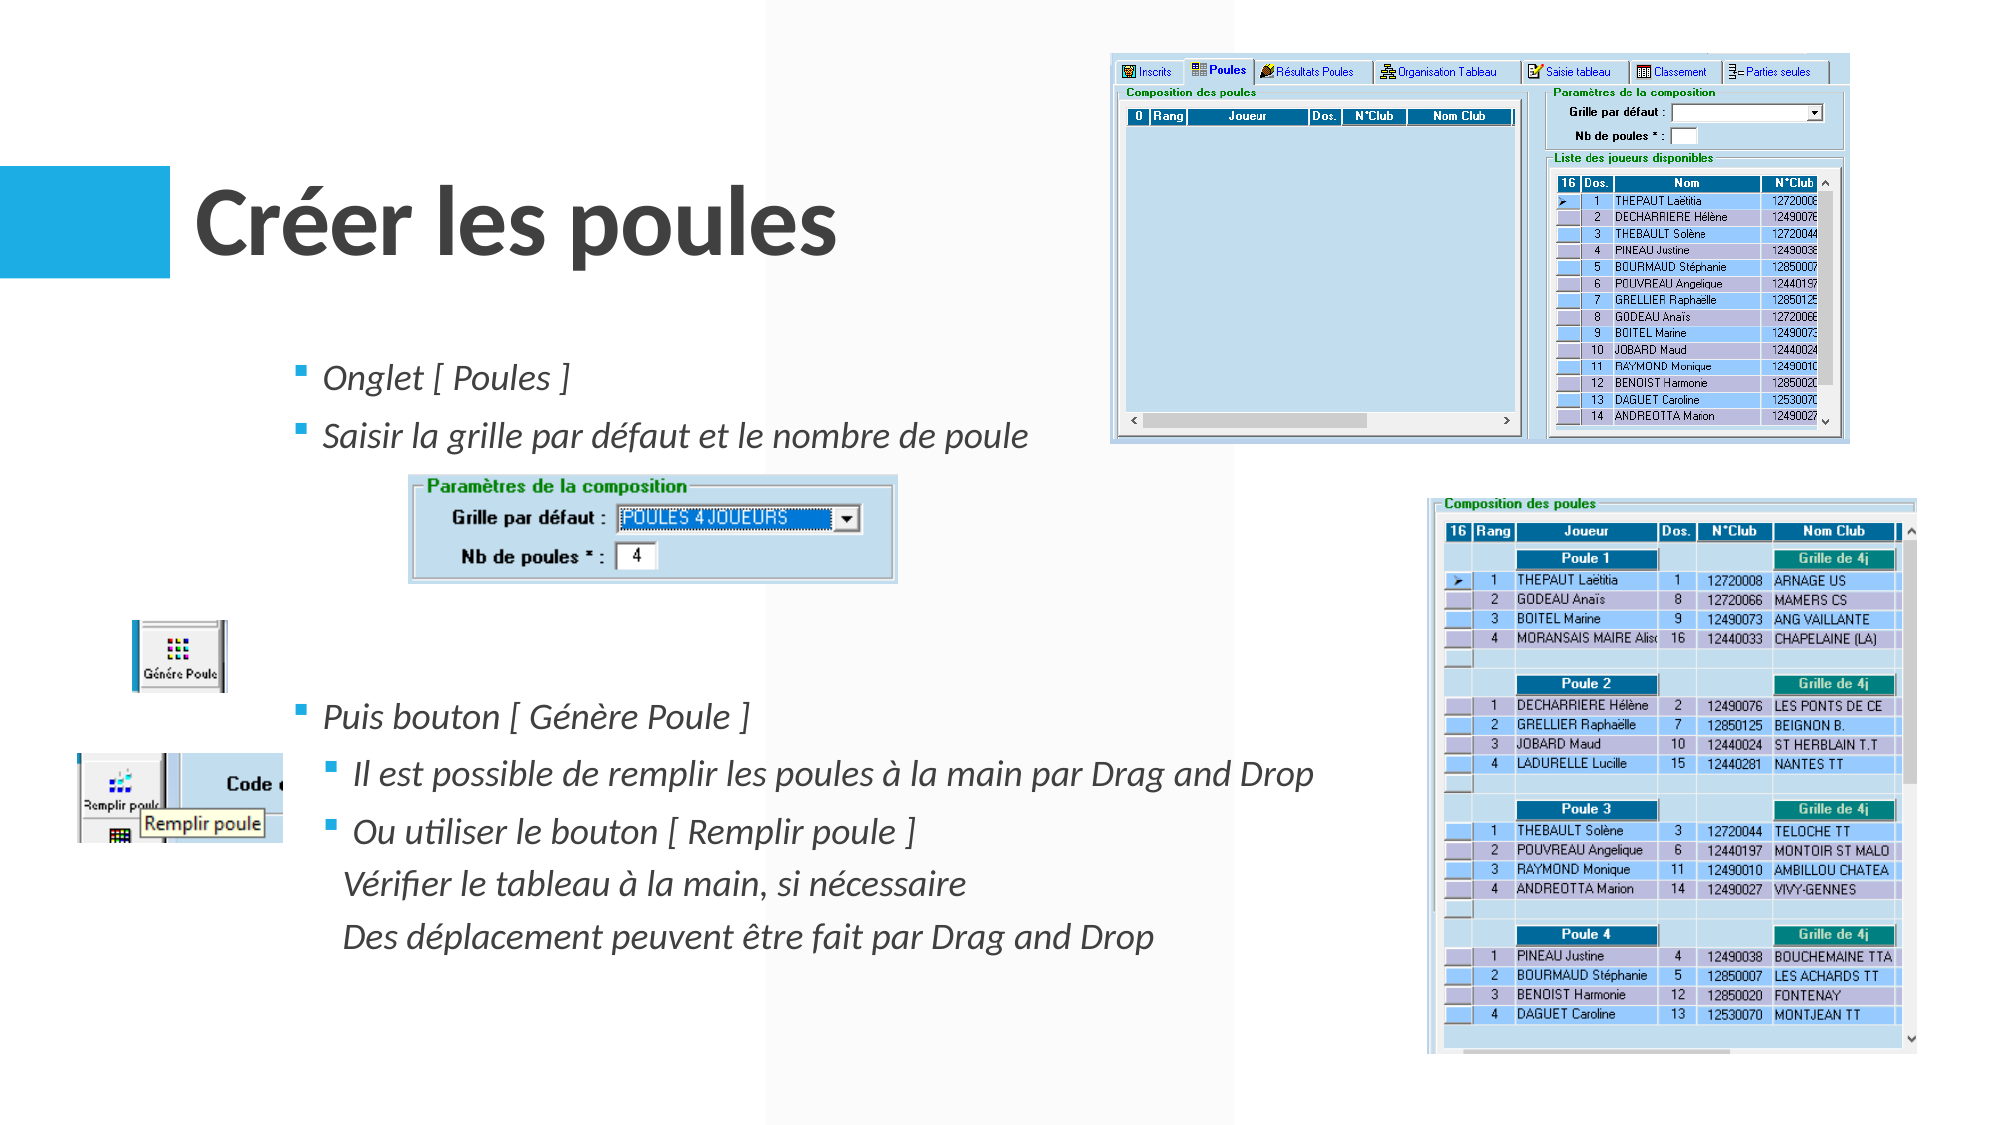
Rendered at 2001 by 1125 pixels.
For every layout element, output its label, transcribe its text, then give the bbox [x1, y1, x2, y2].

title Créer les poules [180, 47, 1830, 285]
picture [77, 752, 283, 843]
picture [1427, 497, 1918, 1054]
picture [1110, 52, 1851, 444]
picture [131, 620, 229, 693]
picture [408, 473, 899, 585]
list Onglet [ Poules ] Saisir la grille par défaut et le nombre de poule Puis bouton [ Génère Poule ] Il est possible de remplir les poules à la main par Drag and Drop Ou utiliser le bouton [ Remplir poule ] Vérifier le tableau à la main, si nécessaire Des déplacement peuvent être fait par Drag and Drop [199, 345, 1850, 1039]
